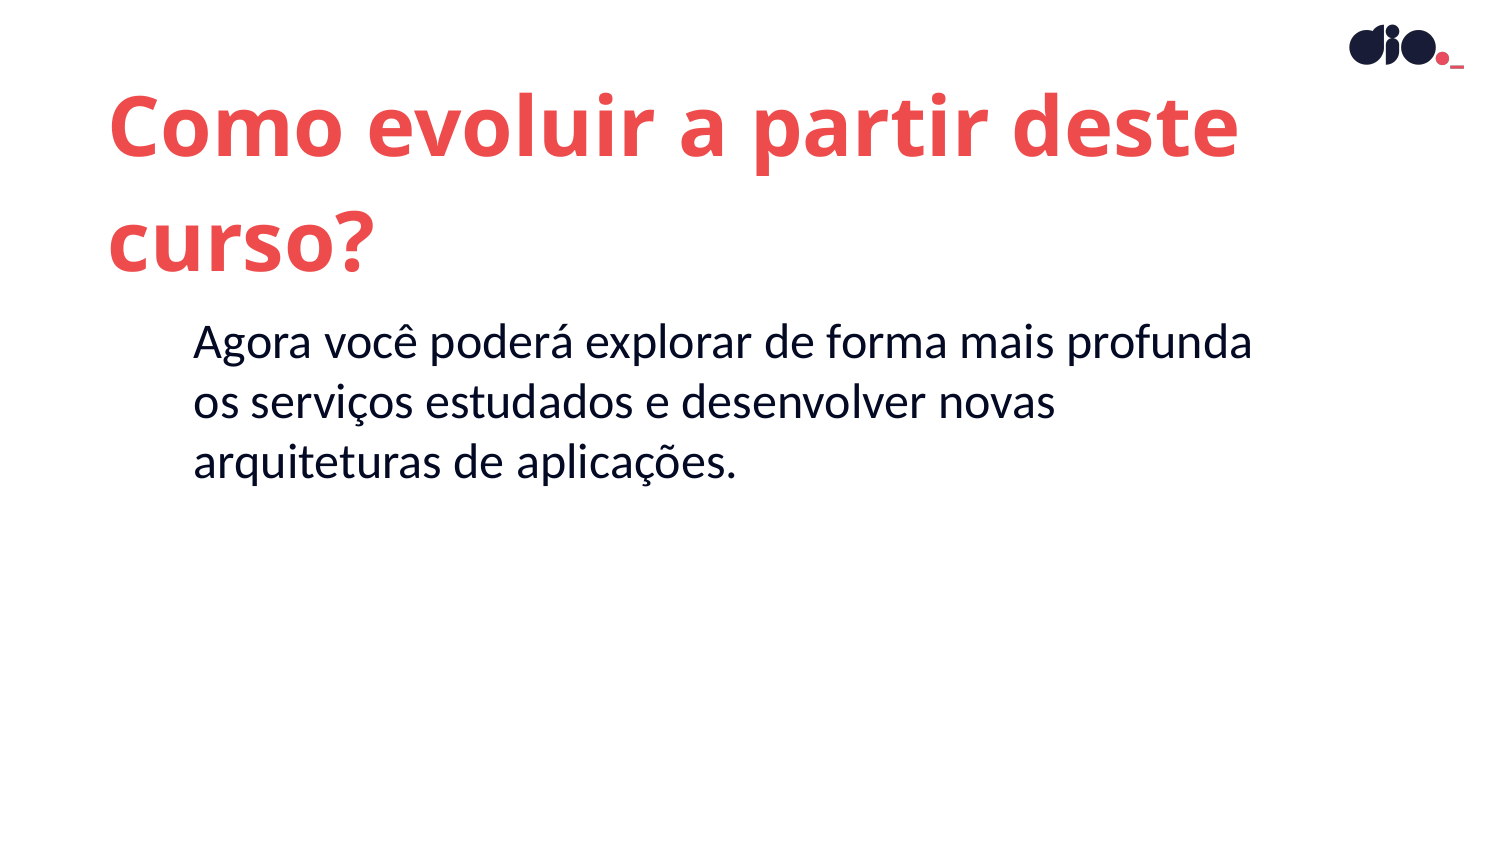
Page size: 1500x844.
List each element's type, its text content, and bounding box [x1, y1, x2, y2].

picture [1334, 15, 1474, 78]
text_box Como evoluir a partir deste curso? [92, 104, 1422, 243]
text_box Agora você poderá explorar de forma mais profunda os serviços estudados e desenvolver novas arquiteturas de aplicações. [166, 323, 1300, 474]
